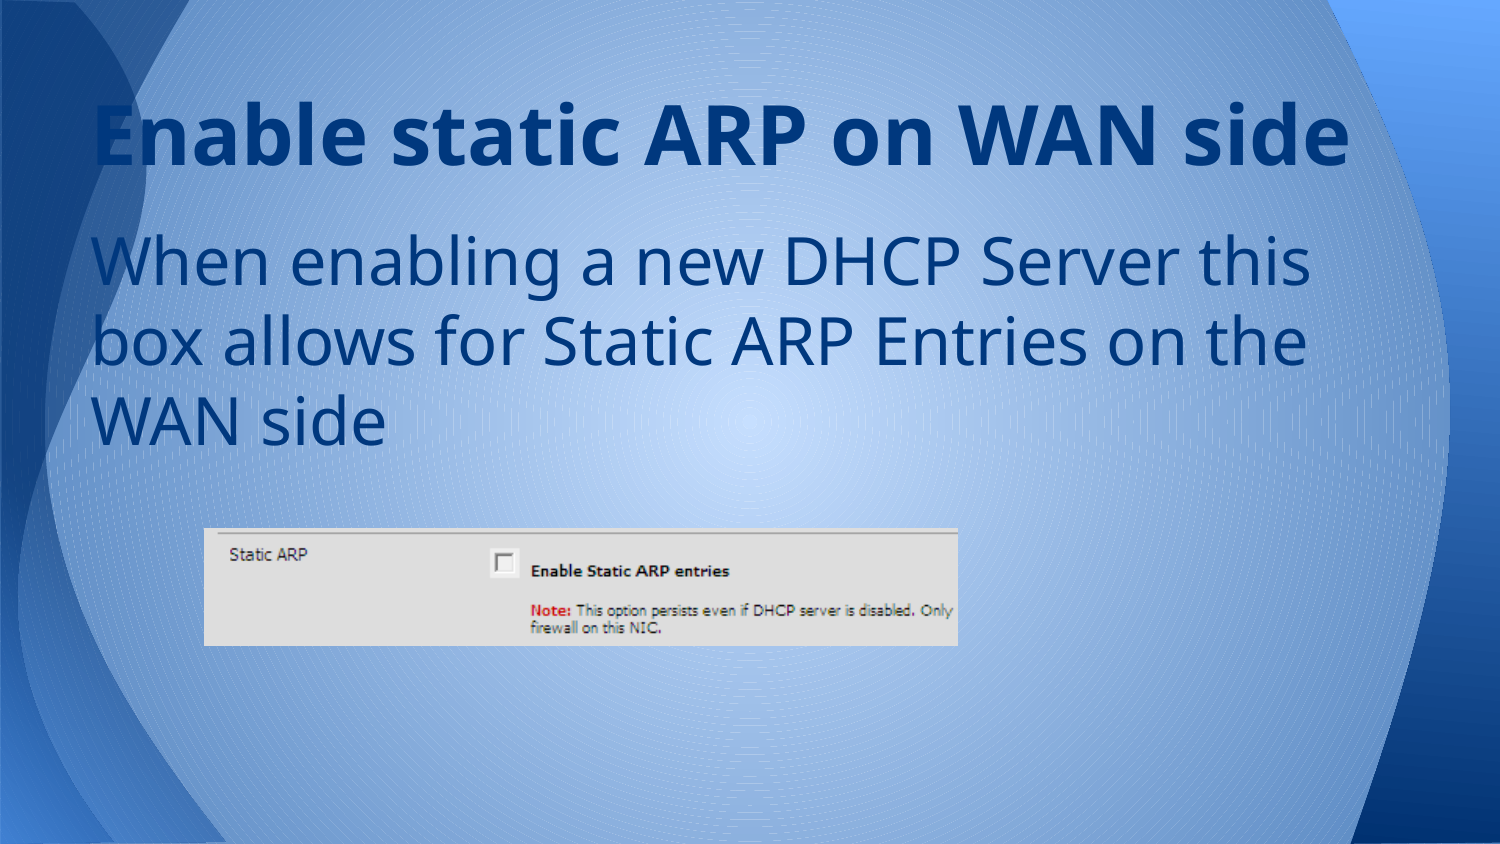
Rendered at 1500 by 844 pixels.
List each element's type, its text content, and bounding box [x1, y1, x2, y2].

picture [204, 527, 958, 646]
list When enabling a new DHCP Server this box allows for Static ARP Entries on the WAN side [75, 204, 1425, 800]
title Enable static ARP on WAN side [75, 33, 1425, 197]
